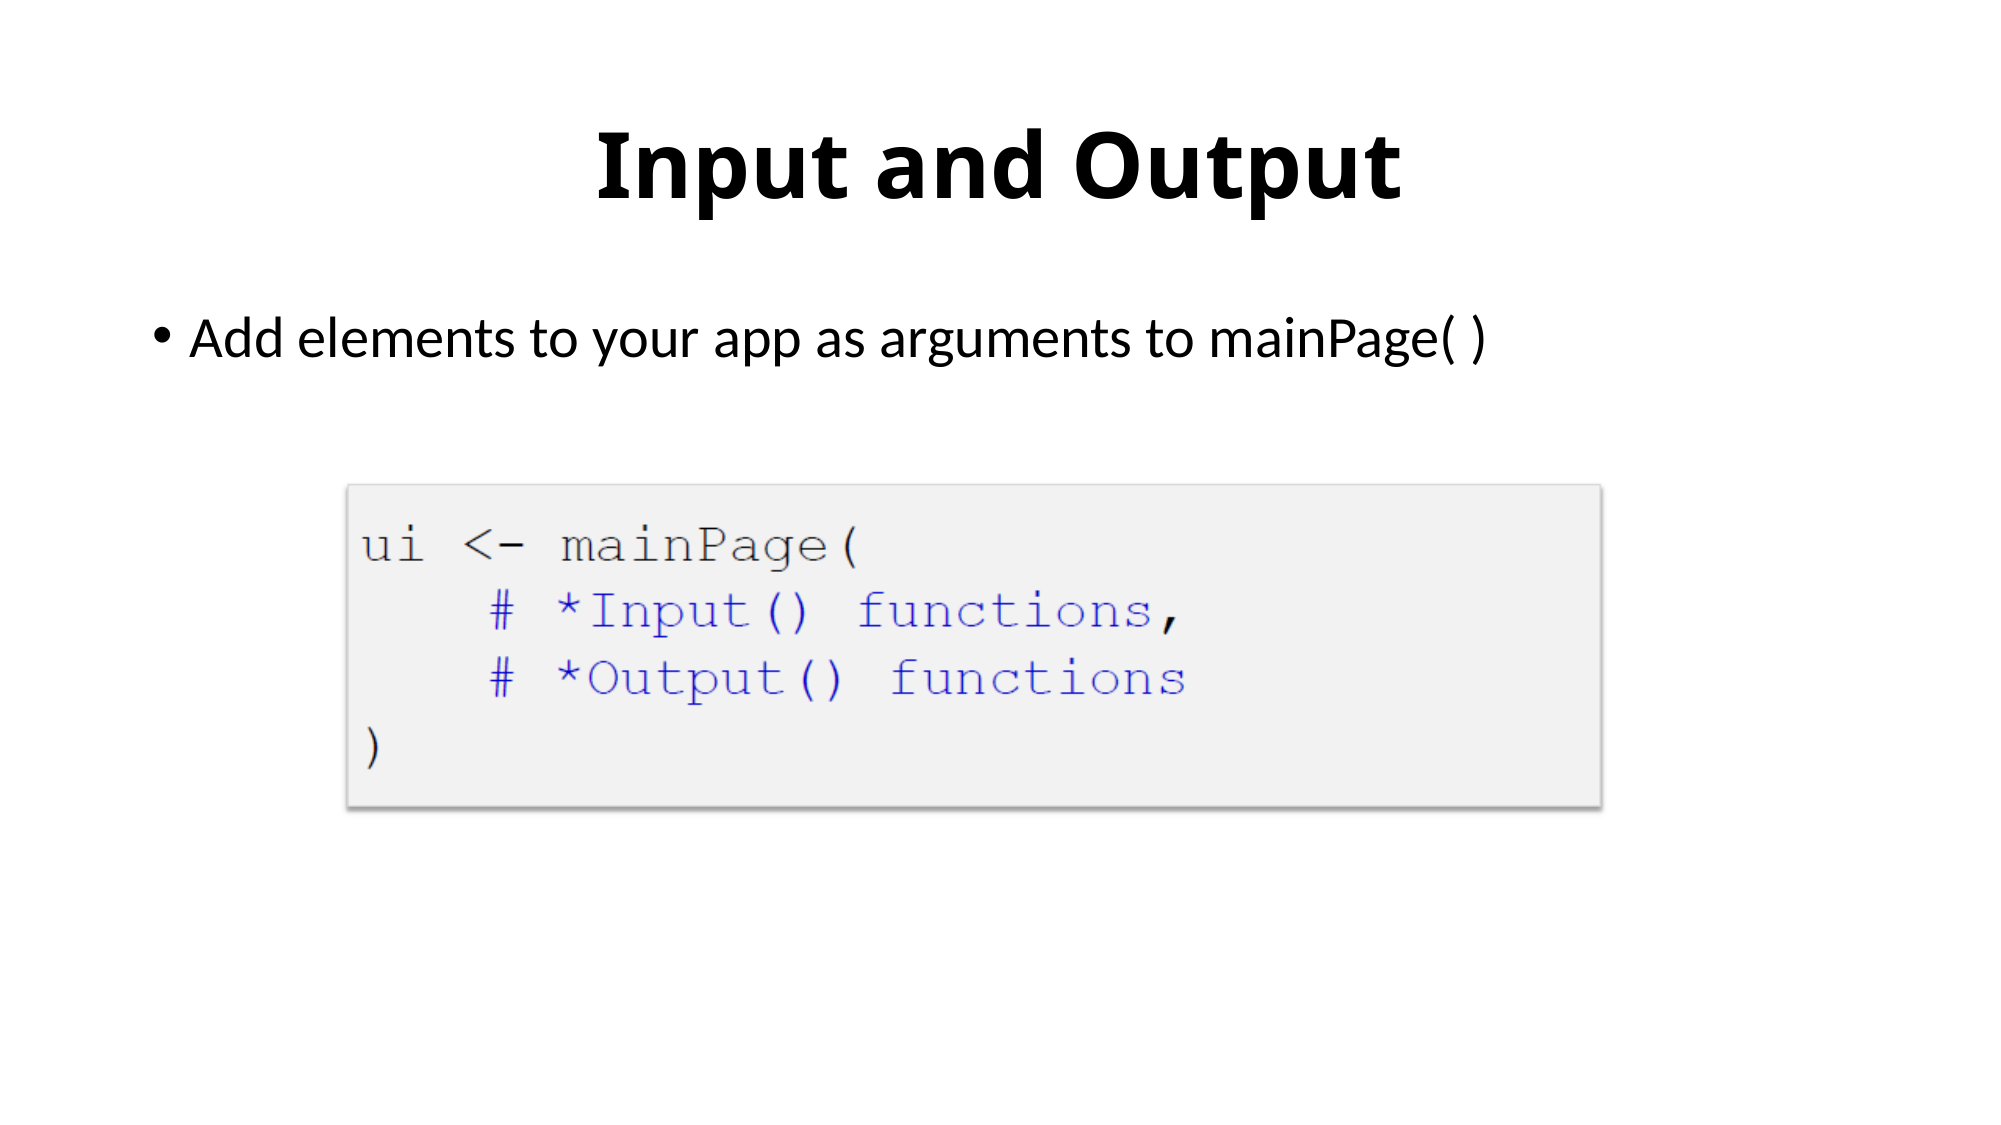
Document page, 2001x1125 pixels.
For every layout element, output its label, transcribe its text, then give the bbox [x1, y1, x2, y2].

title Input and Output [137, 59, 1863, 278]
list Add elements to your app as arguments to mainPage( ) [137, 299, 1863, 460]
picture [321, 459, 1645, 829]
